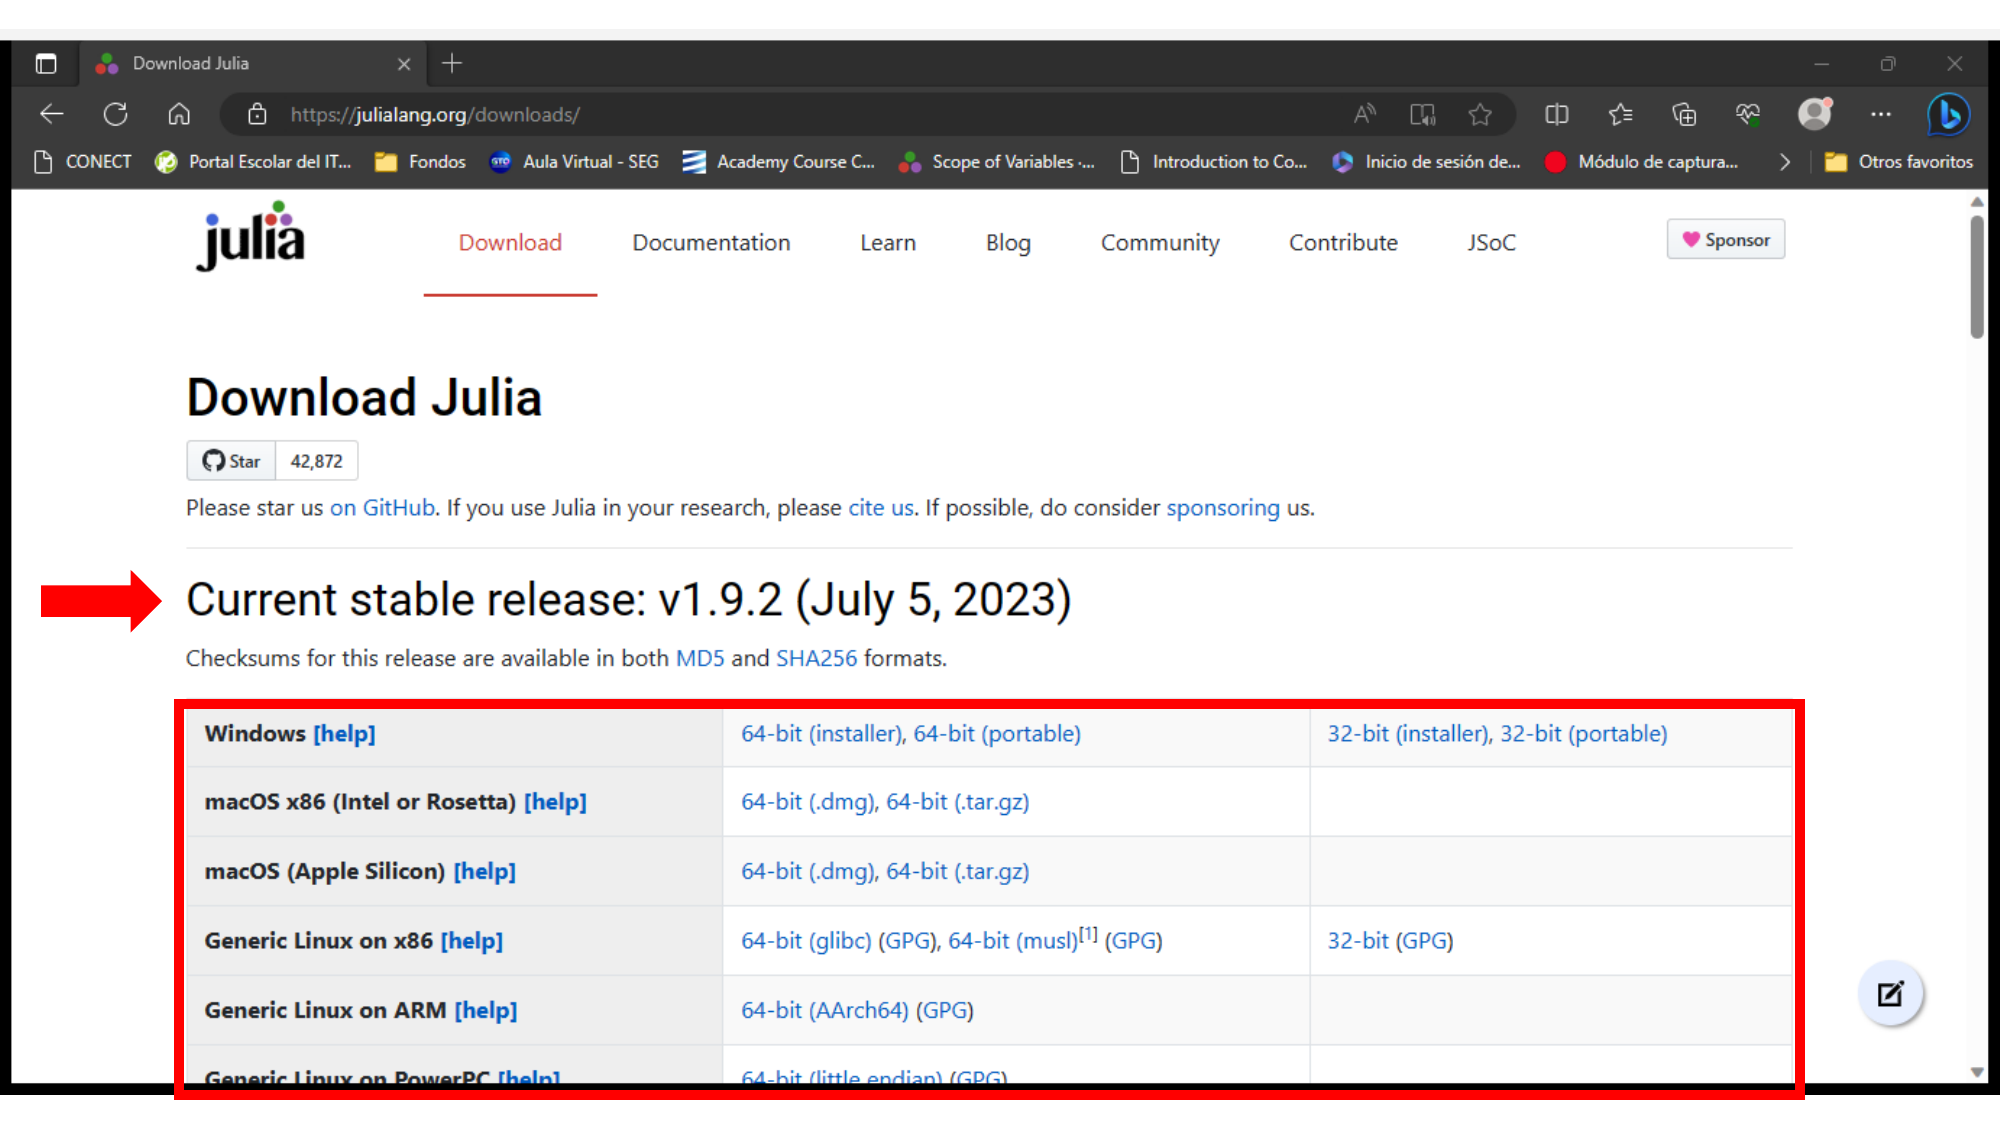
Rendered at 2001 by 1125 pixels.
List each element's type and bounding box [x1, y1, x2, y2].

text_box [0, 29, 2000, 1095]
